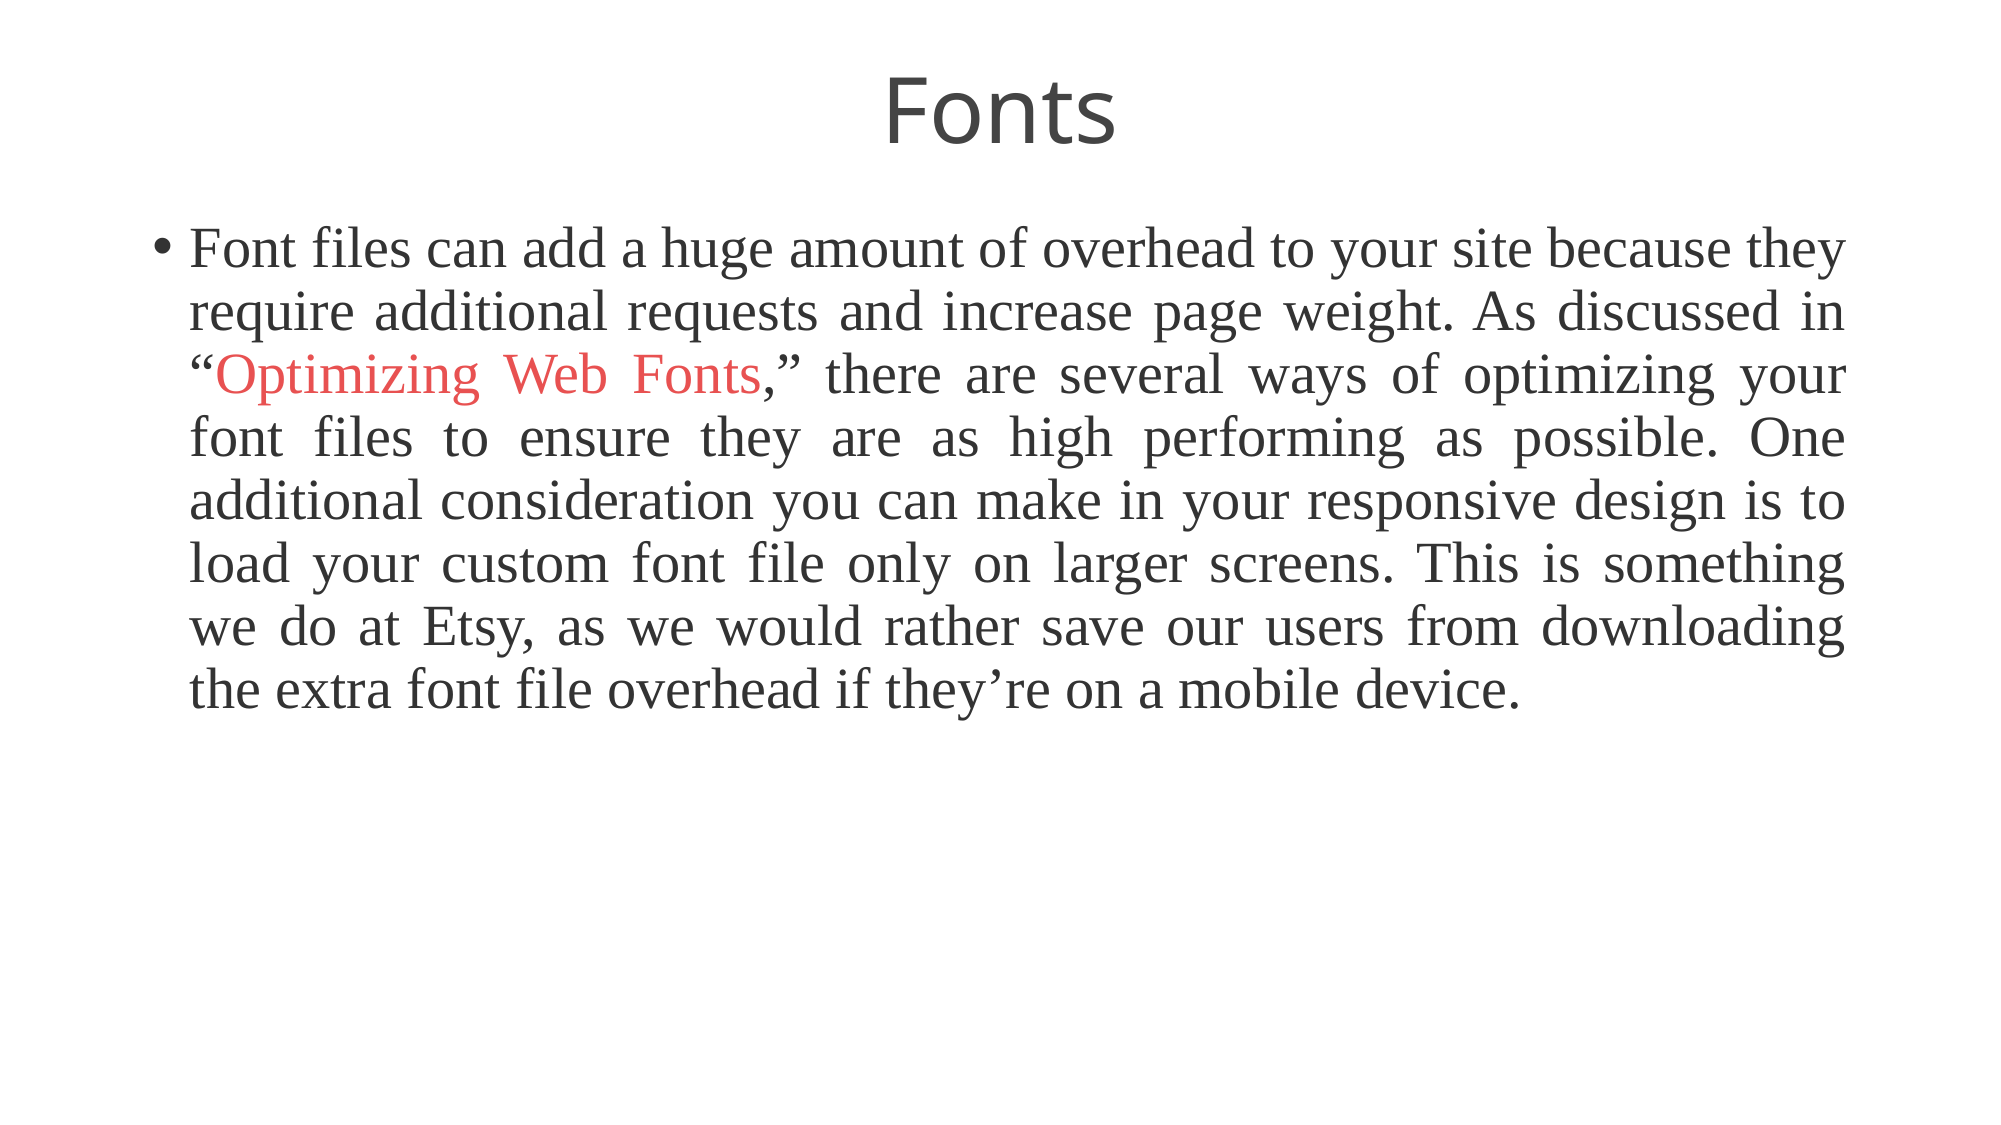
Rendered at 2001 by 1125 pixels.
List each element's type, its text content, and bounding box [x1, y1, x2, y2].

title Fonts [137, 59, 1863, 209]
list Font files can add a huge amount of overhead to your site because they require additional requests and increase page weight. As discussed in “Optimizing Web Fonts,” there are several ways of optimizing your font files to ensure they are as high performing as possible. One additional consideration you can make in your responsive design is to load your custom font file only on larger screens. This is something we do at Etsy, as we would rather save our users from downloading the extra font file overhead if they’re on a mobile device. [137, 209, 1863, 1014]
